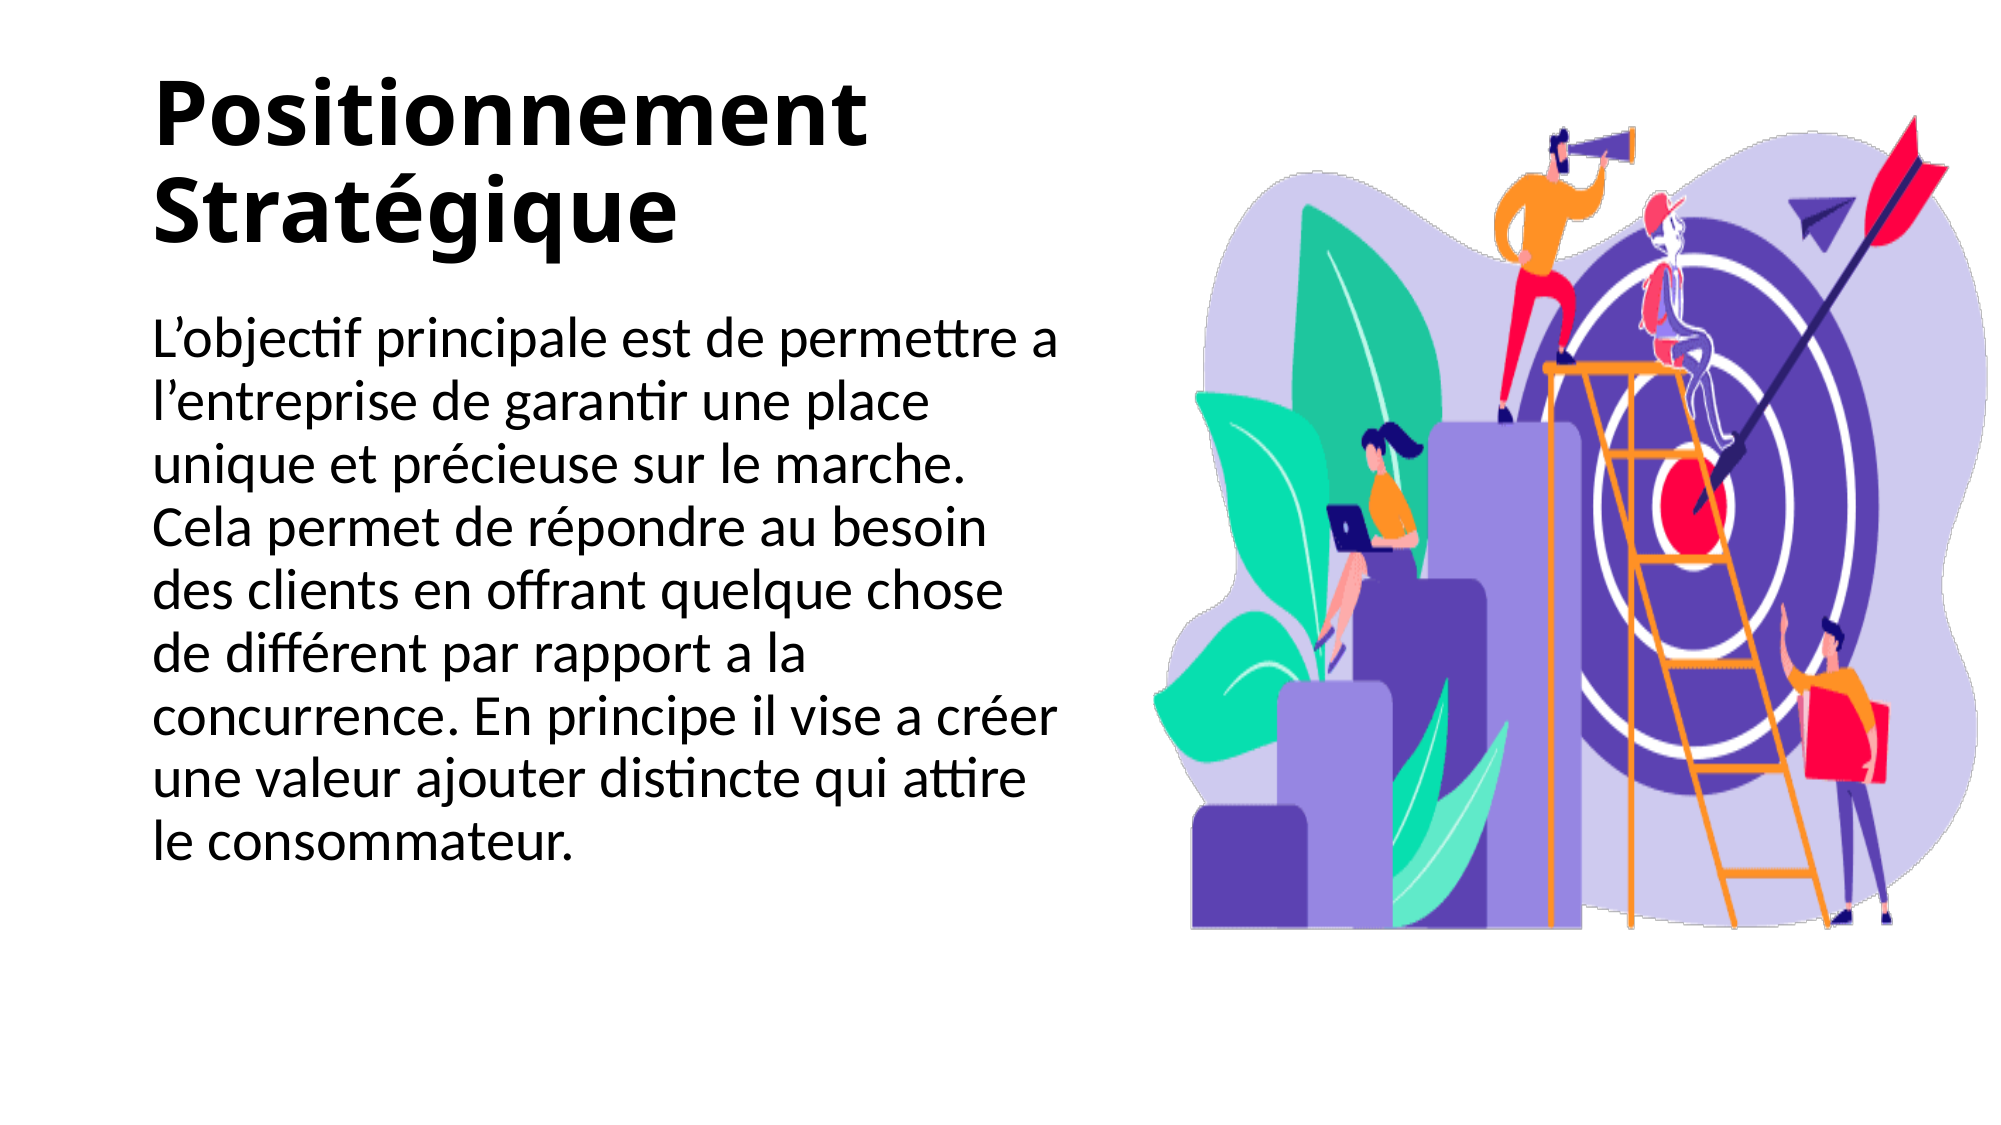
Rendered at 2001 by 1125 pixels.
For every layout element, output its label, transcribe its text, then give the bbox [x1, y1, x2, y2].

title Positionnement Stratégique [137, 59, 1153, 270]
picture [1153, 48, 2000, 1040]
list L’objectif principale est de permettre a l’entreprise de garantir une place unique et précieuse sur le marche. Cela permet de répondre au besoin des clients en offrant quelque chose de différent par rapport a la concurrence. En principe il vise a créer une valeur ajouter distincte qui attire le consommateur. [137, 299, 1091, 1040]
